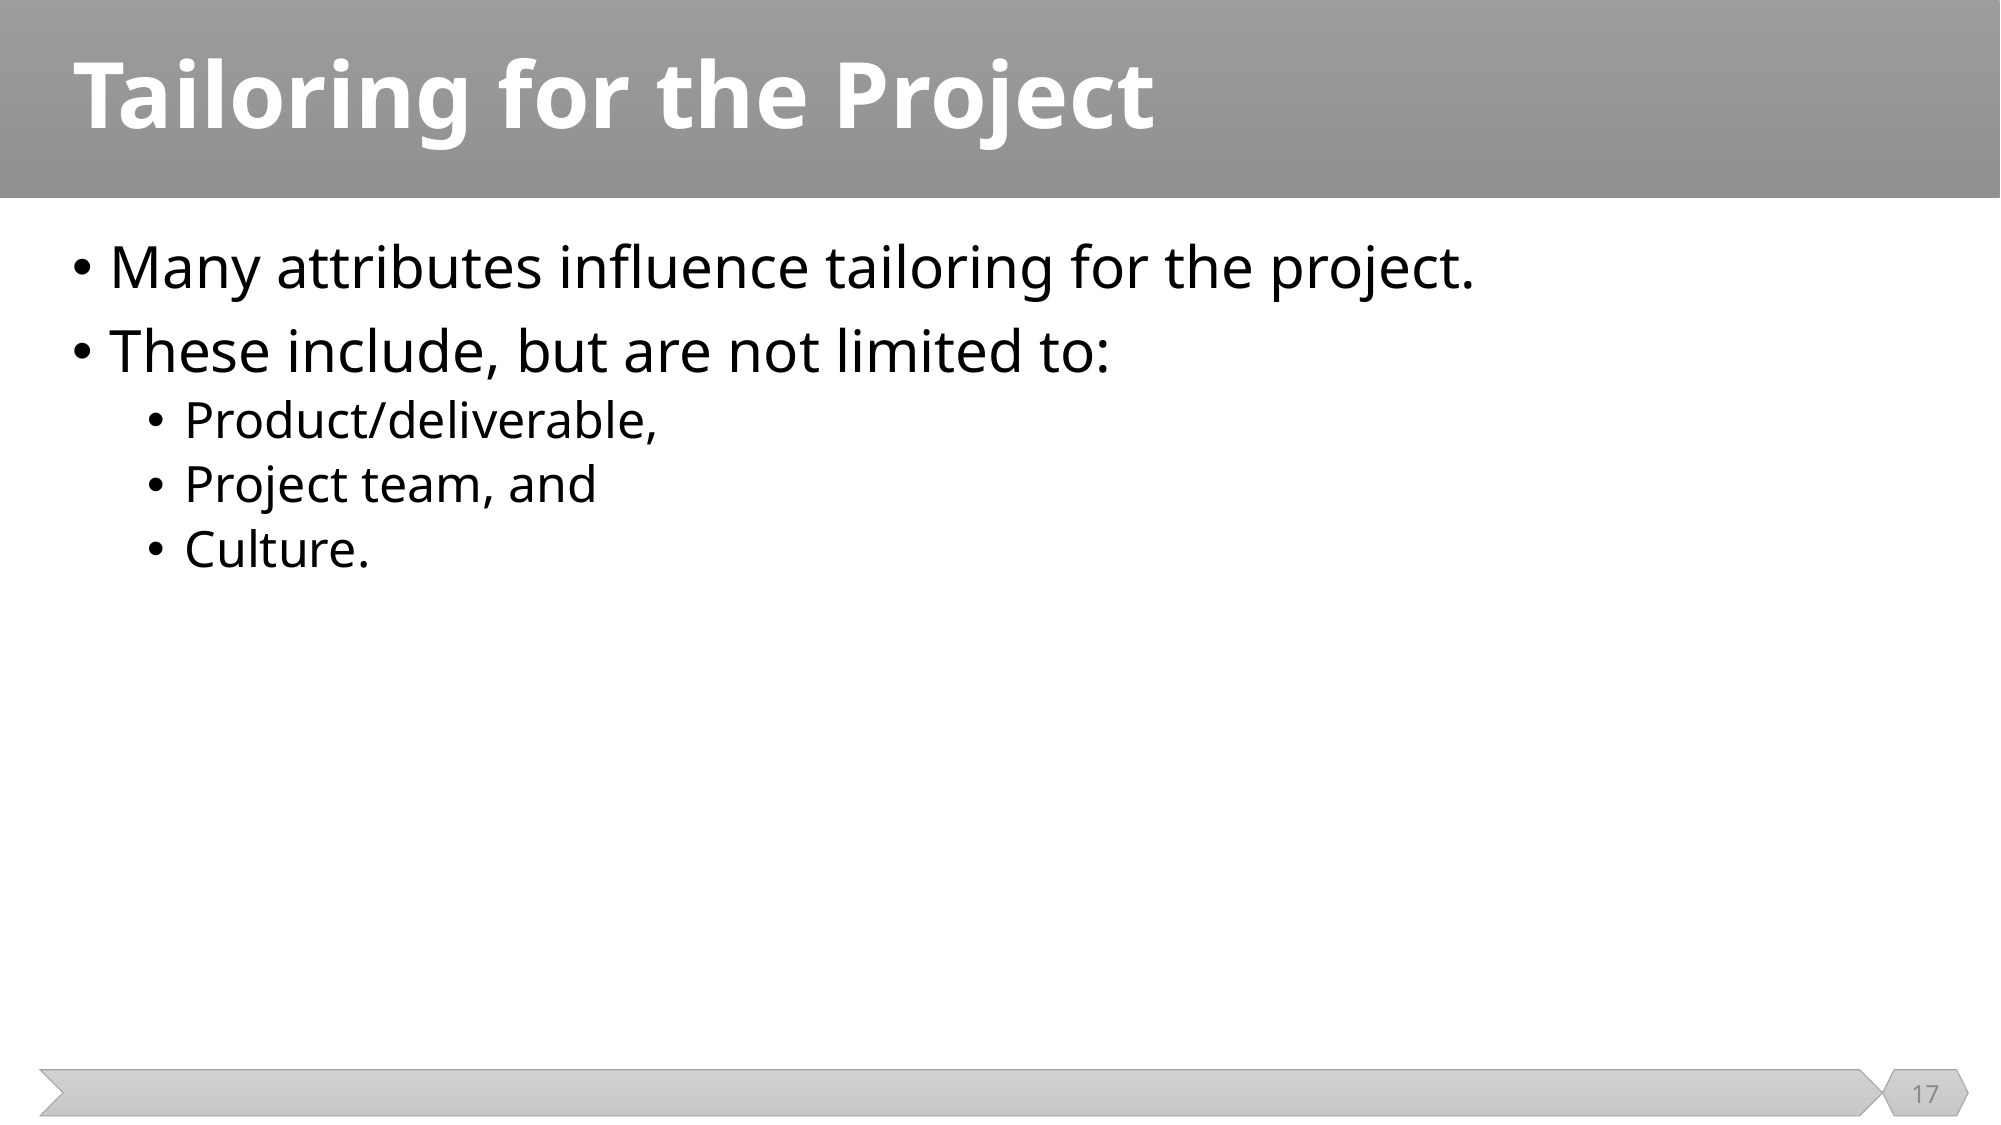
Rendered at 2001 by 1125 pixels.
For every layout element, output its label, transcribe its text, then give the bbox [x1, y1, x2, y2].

slide_number 17 [1882, 1065, 1969, 1125]
list Many attributes influence tailoring for the project. These include, but are not limited to: Product/deliverable, Project team, and Culture. [56, 230, 1969, 1010]
title Tailoring for the Project [56, 0, 1969, 199]
